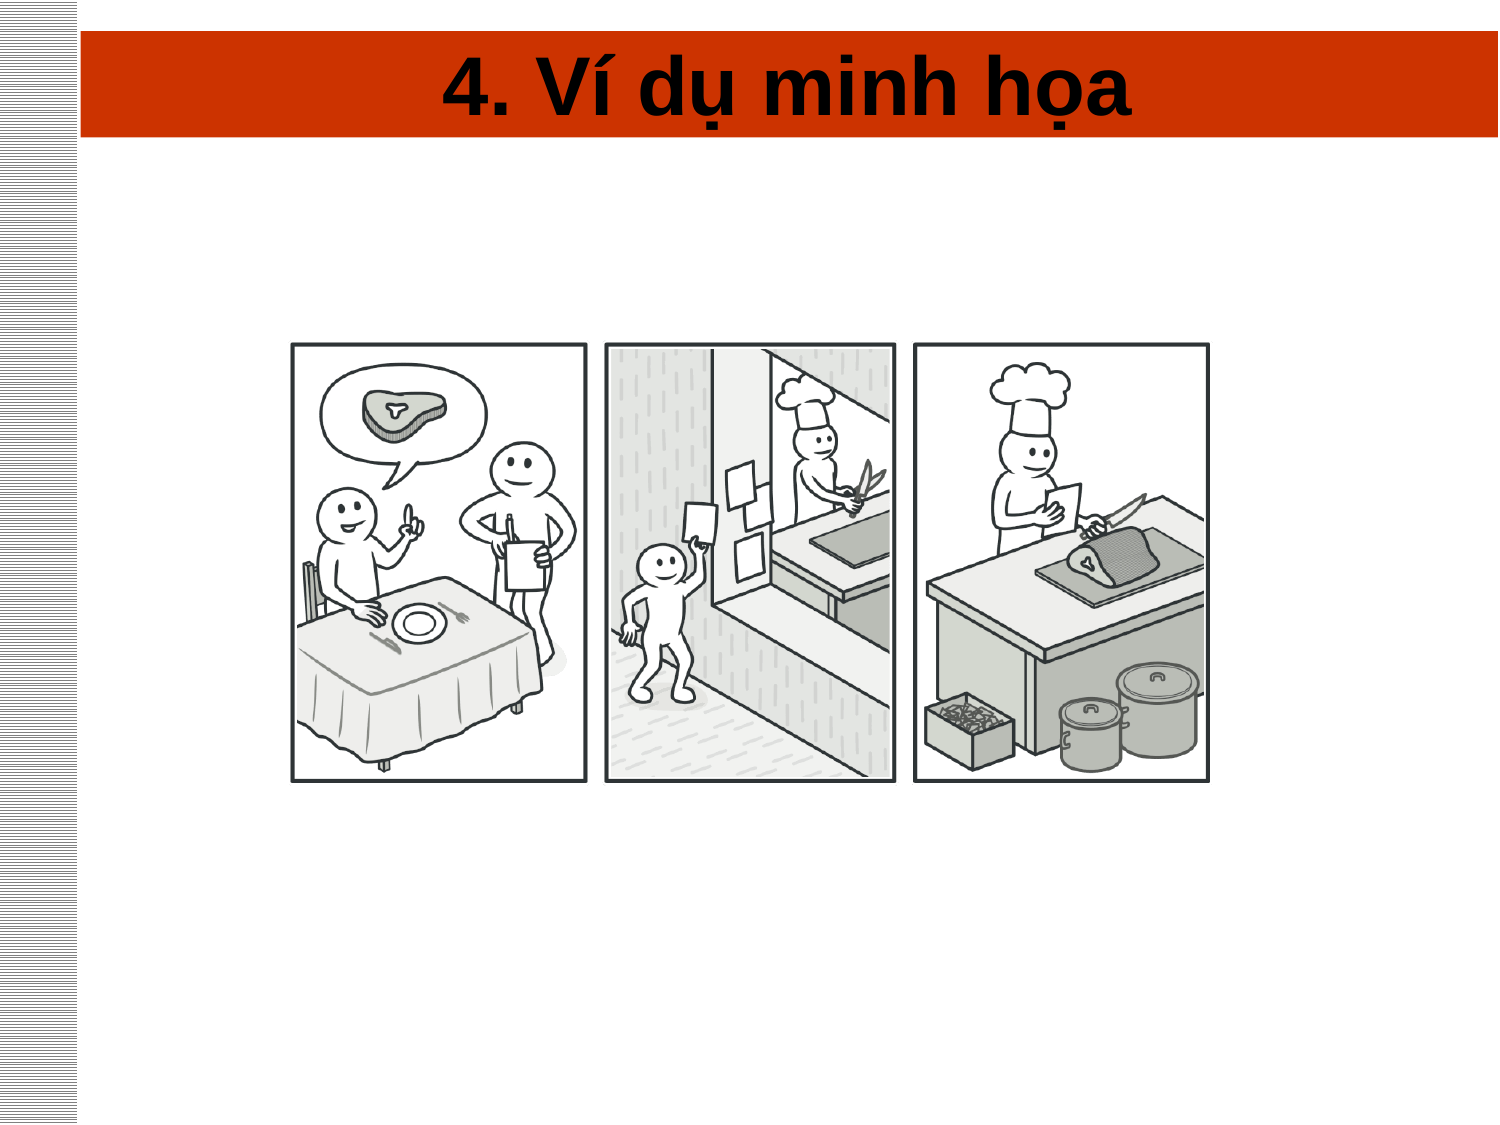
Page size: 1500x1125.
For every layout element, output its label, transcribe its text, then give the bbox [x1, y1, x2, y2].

picture [270, 322, 1230, 803]
title 4. Ví dụ minh họa [75, 24, 1500, 138]
